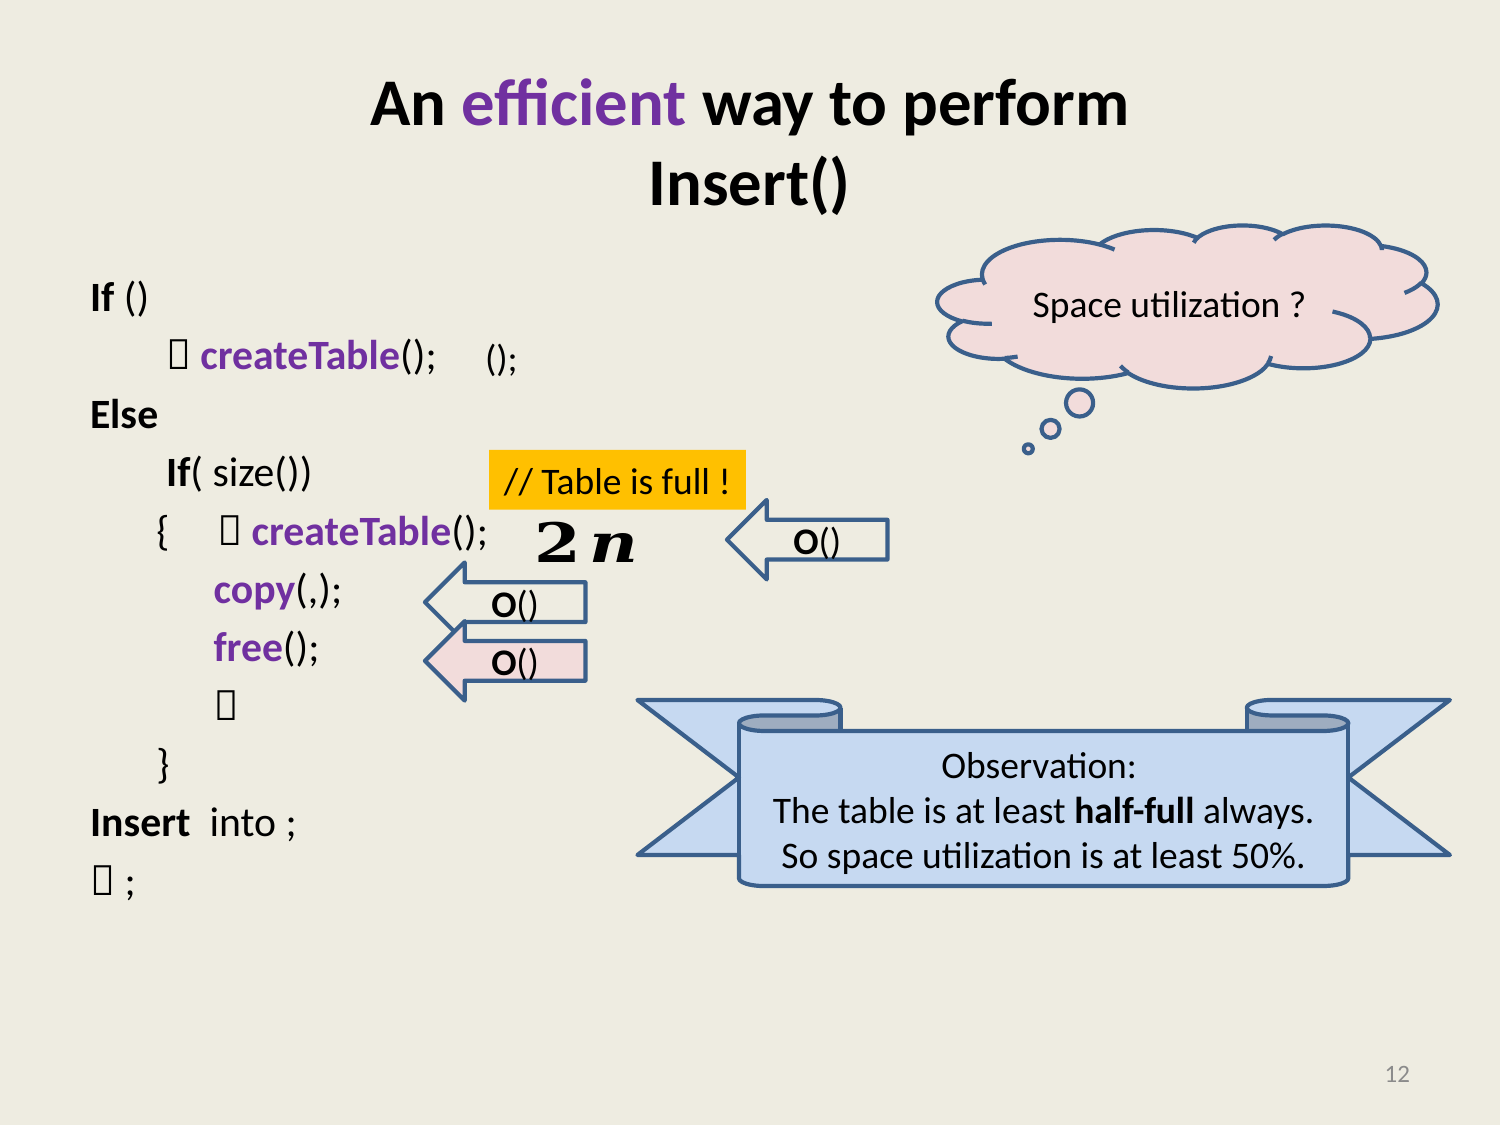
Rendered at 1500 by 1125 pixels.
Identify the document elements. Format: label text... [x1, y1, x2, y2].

text_box Space utilization ? [1063, 387, 1096, 419]
text_box Space utilization ? [1039, 417, 1062, 440]
text_box // Table is full ! [489, 449, 746, 510]
text_box Observation: The table is at least half-full always. So space utilization is at least 50%. [635, 697, 1452, 889]
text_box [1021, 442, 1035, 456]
slide_number 12 [1074, 1042, 1425, 1103]
text_box Space utilization ? [935, 223, 1440, 391]
